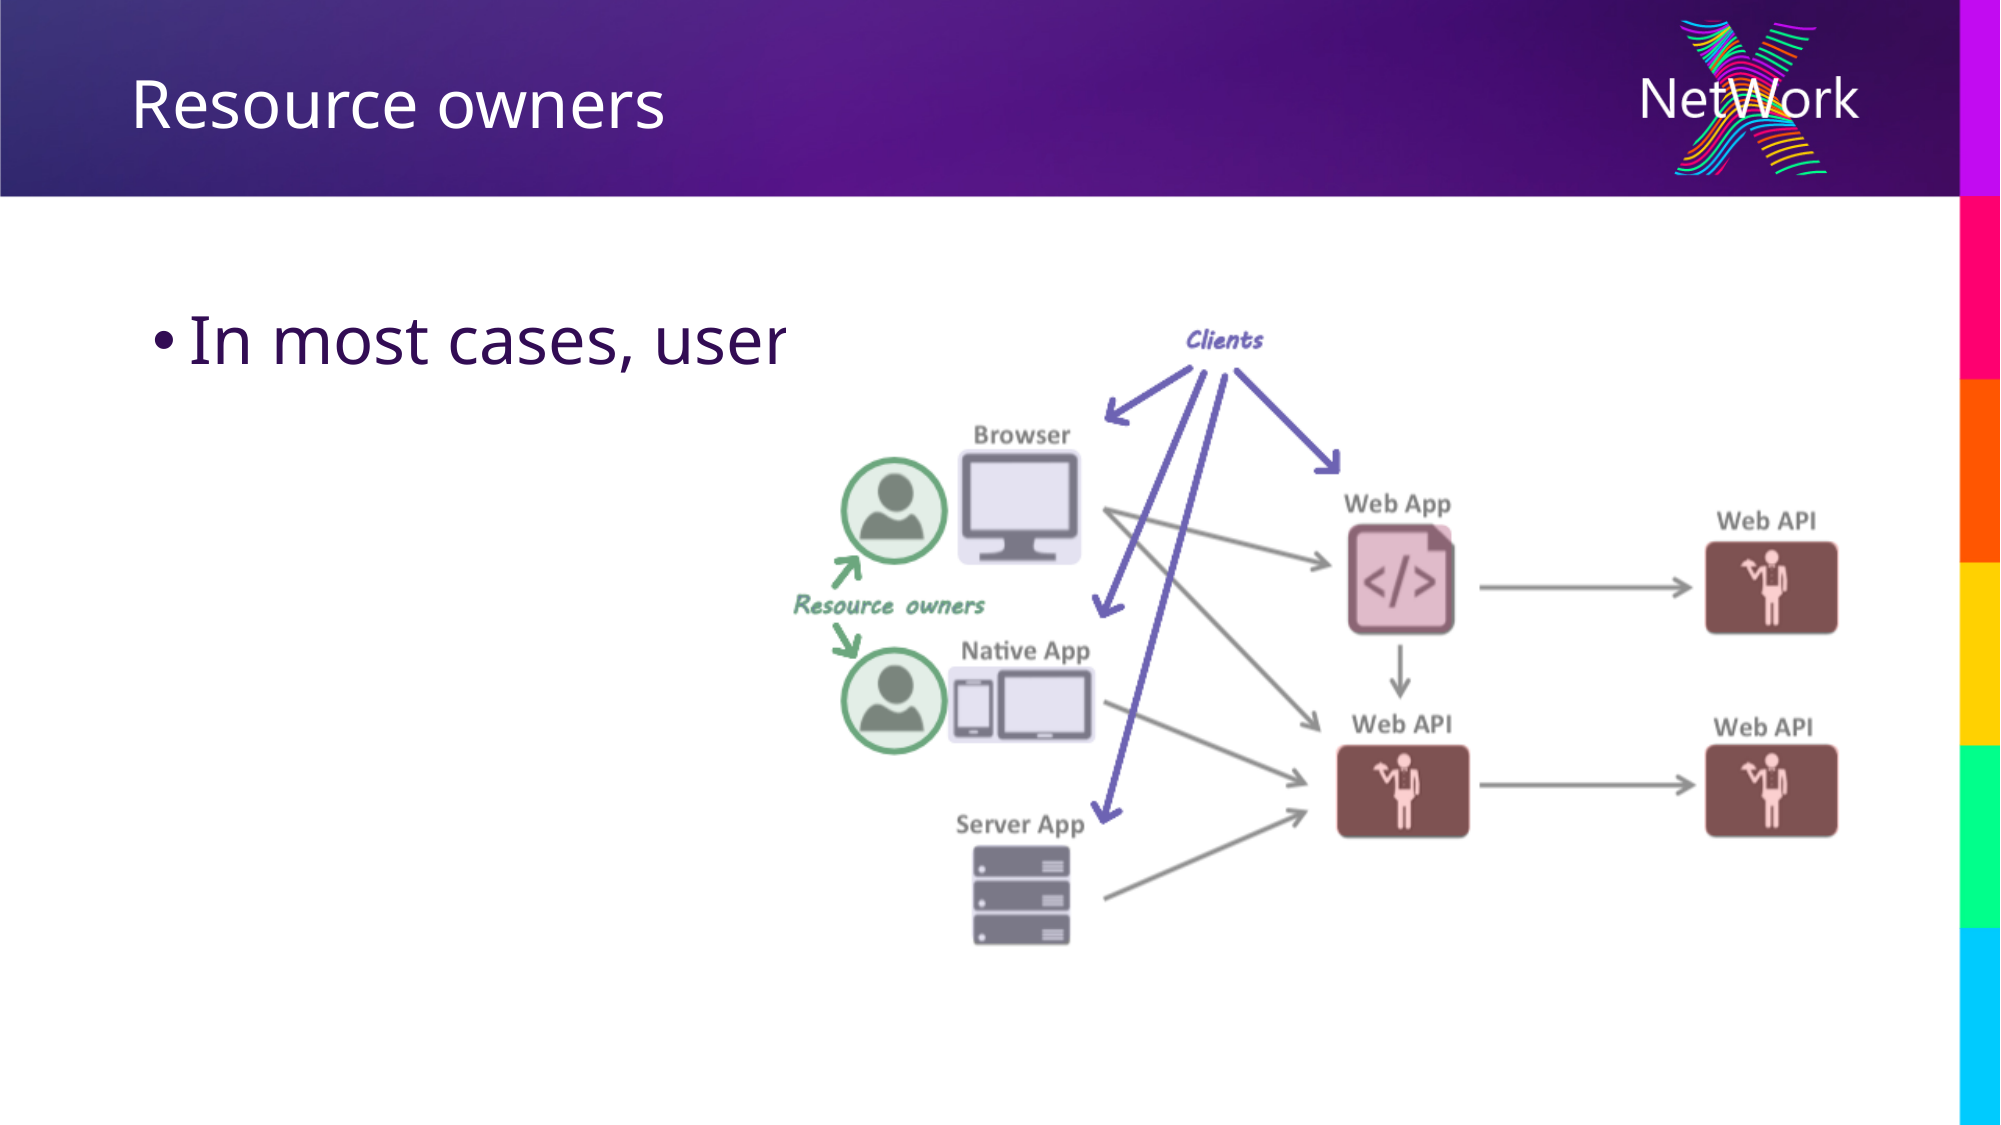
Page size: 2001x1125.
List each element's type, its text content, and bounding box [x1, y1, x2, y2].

title Resource owners [115, 44, 1619, 169]
picture [0, 0, 2000, 1125]
list In most cases, users [137, 299, 786, 1014]
